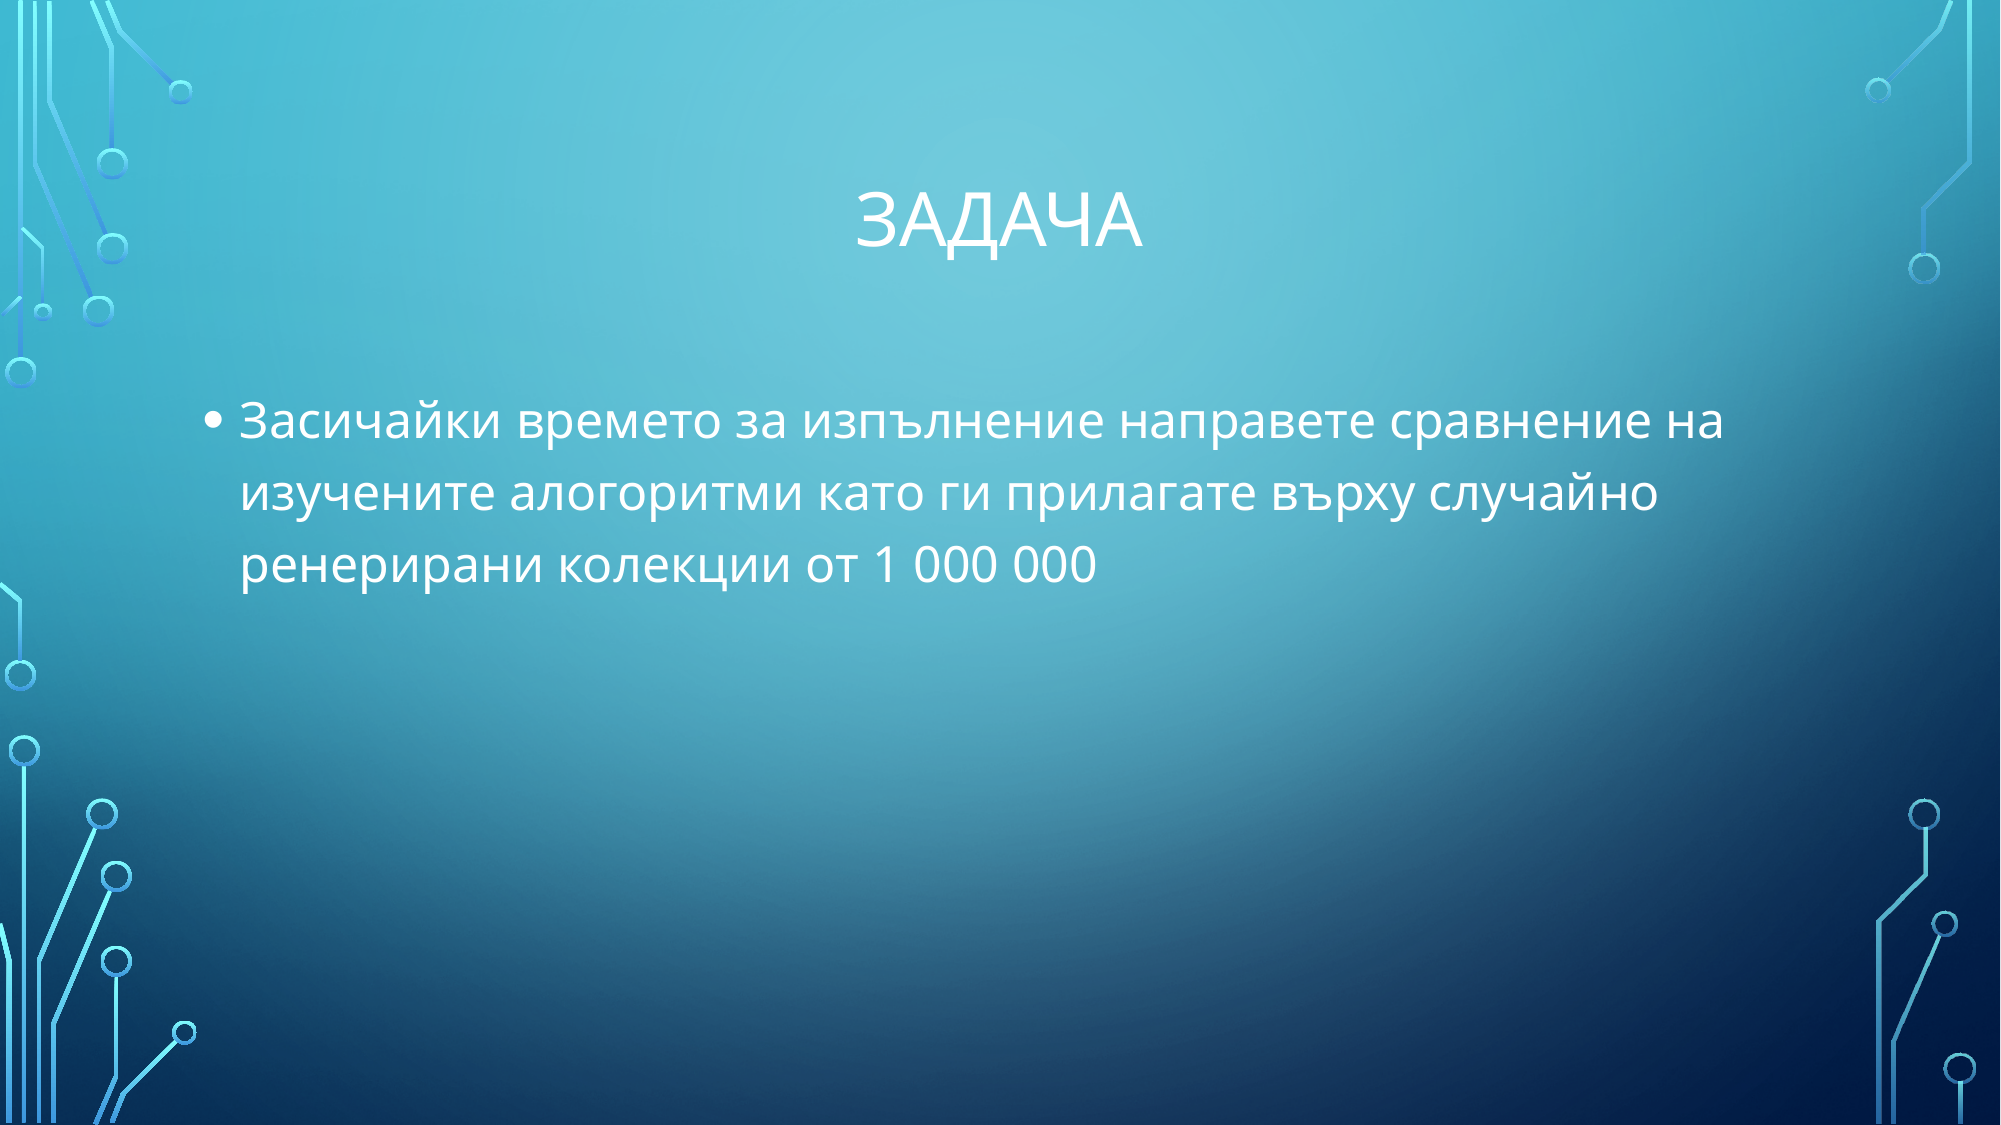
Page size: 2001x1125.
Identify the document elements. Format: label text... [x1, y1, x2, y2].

title задача [187, 101, 1813, 344]
list Засичайки времето за изпълнение направете сравнение на изучените алогоритми като ги прилагате върху случайно ренерирани колекции от 1 000 000 [187, 369, 1813, 950]
